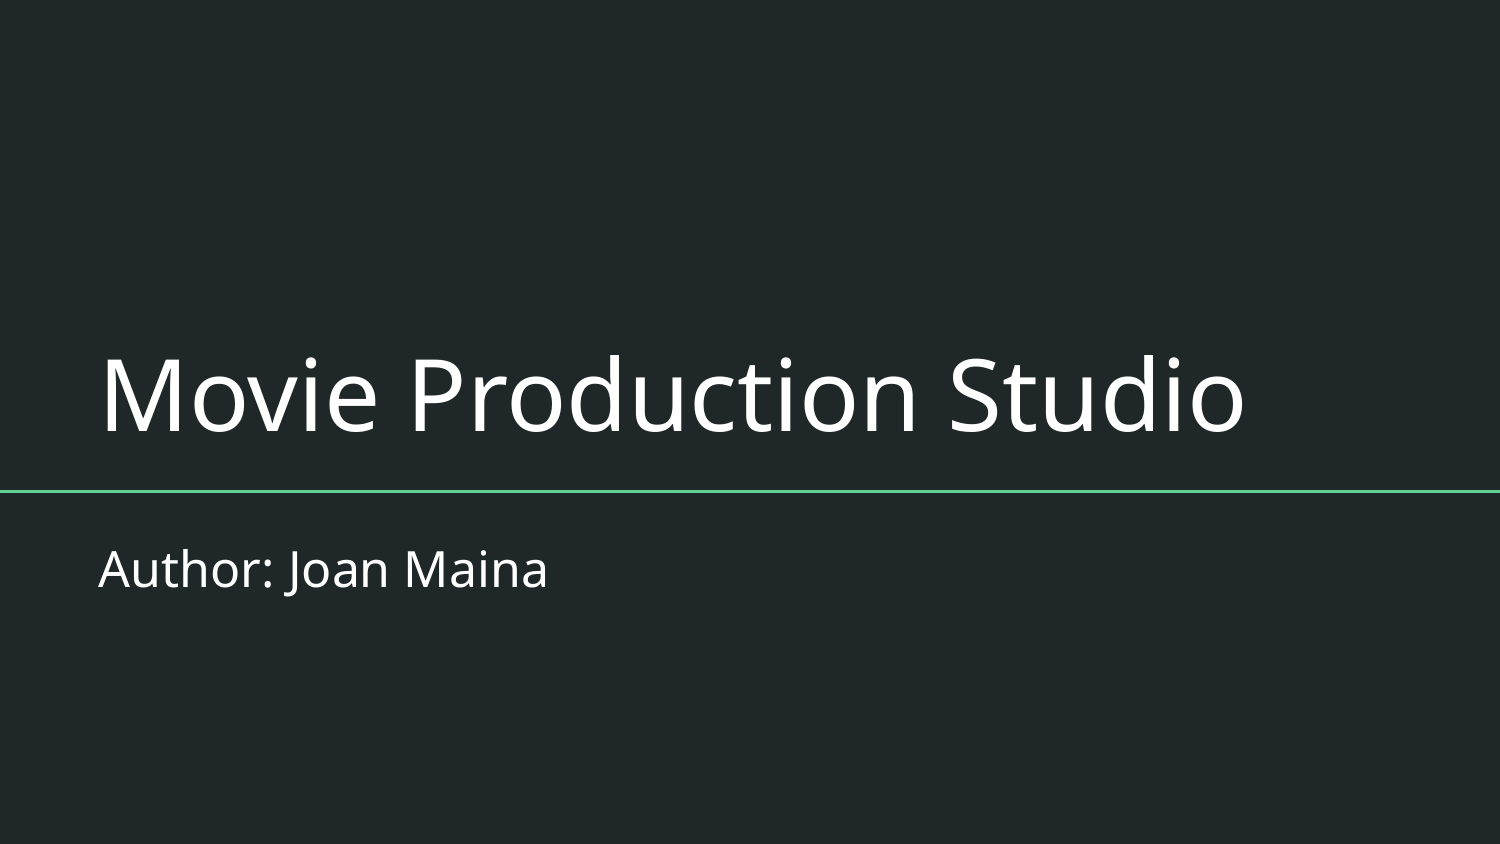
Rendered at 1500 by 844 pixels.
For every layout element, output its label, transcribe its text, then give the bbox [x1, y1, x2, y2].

subtitle Author: Joan Maina [83, 522, 1417, 626]
title Movie Production Studio [83, 206, 1417, 467]
